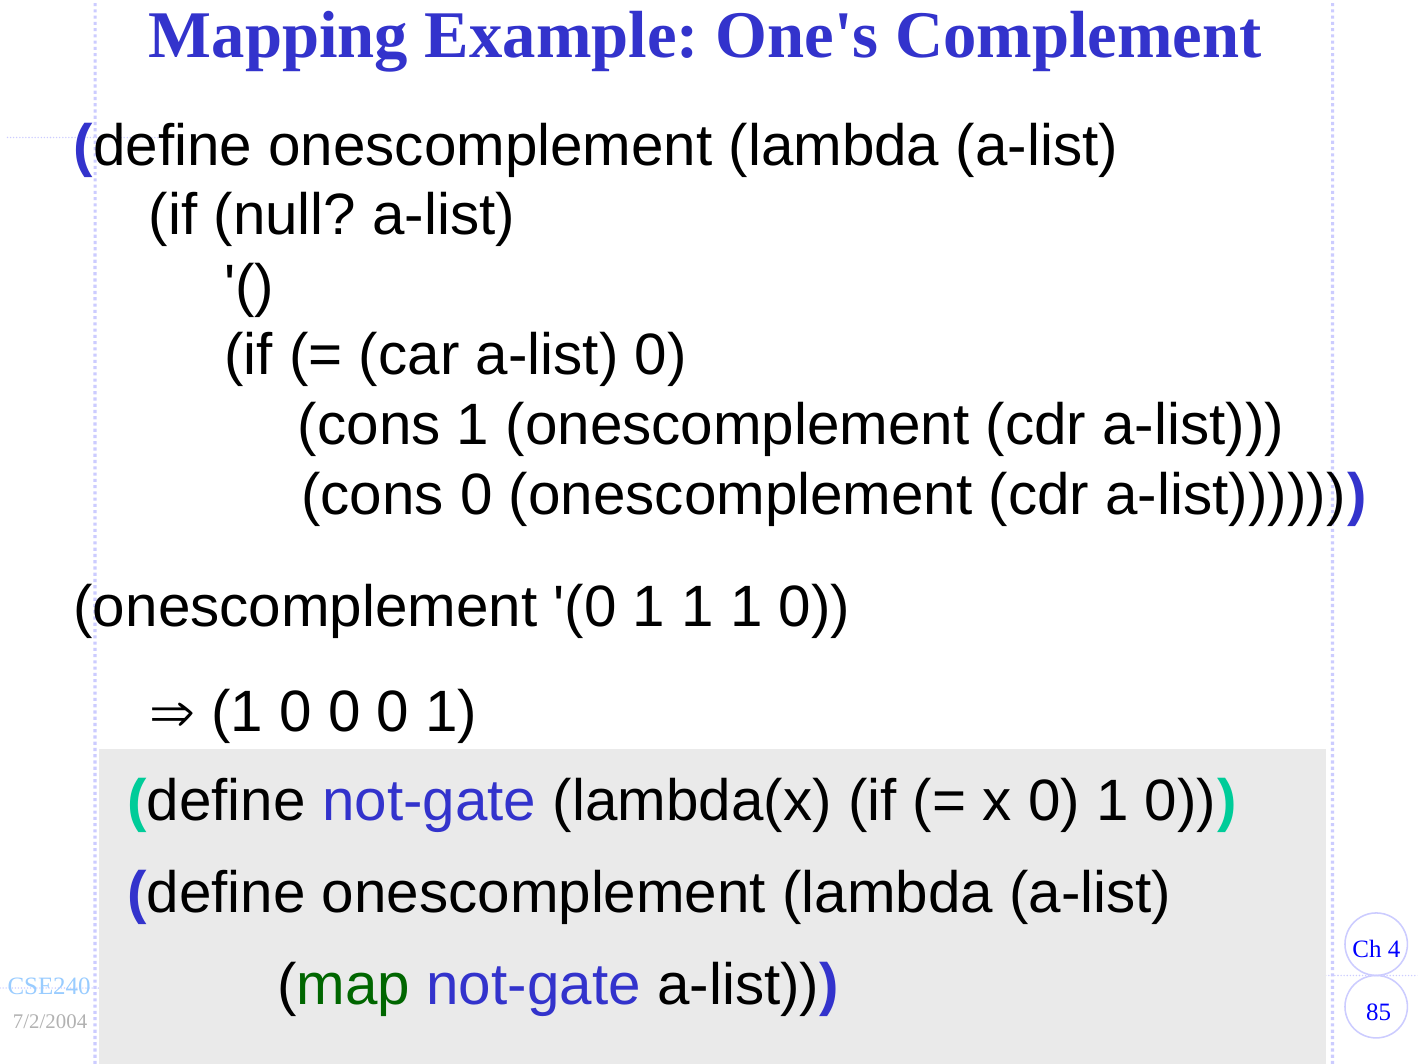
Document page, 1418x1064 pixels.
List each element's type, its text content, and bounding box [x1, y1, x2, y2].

text_box (define onescomplement (lambda (a-list) (if (null? a-list) '() (if (= (car a-list) 0) (cons 1 (onescomplement (cdr a-list))) (cons 0 (onescomplement (cdr a-list))))))) (onescomplement '(0 1 1 1 0))  (1 0 0 0 1) [58, 99, 1397, 751]
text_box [99, 749, 1338, 1064]
text_box Mapping Example: One's Complement [62, 0, 1350, 88]
